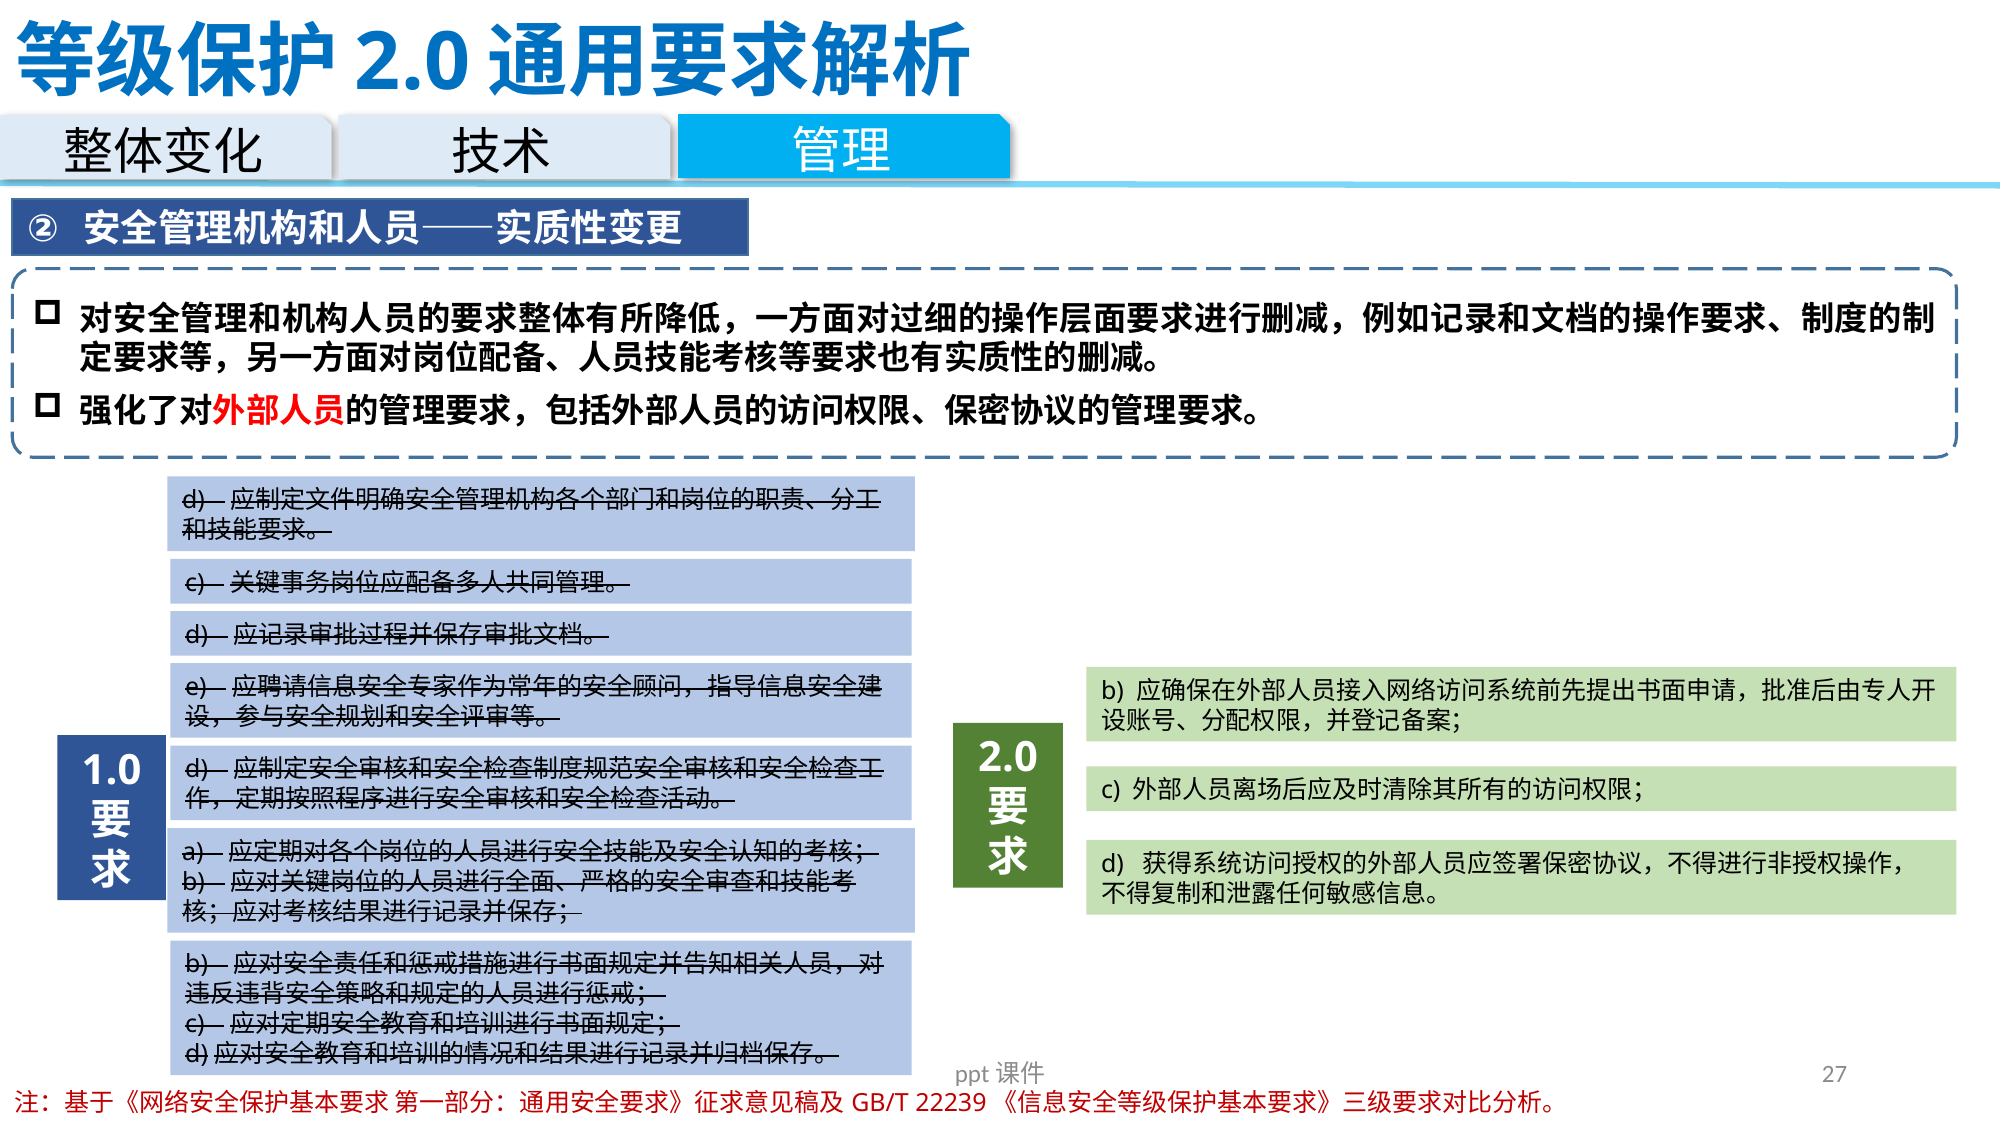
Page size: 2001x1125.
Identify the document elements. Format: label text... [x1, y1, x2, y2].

title 等级保护2.0通用要求解析 [0, 1, 1292, 114]
footer ppt课件 [662, 1042, 1338, 1103]
text_box d) 应制定安全审核和安全检查制度规范安全审核和安全检查工作，定期按照程序进行安全审核和安全检查活动。 [170, 745, 912, 821]
text_box d) 应记录审批过程并保存审批文档。 [170, 611, 912, 656]
text_box 管理 [676, 113, 1011, 180]
text_box 对安全管理和机构人员的要求整体有所降低，一方面对过细的操作层面要求进行删减，例如记录和文档的操作要求、制度的制定要求等，另一方面对岗位配备、人员技能考核等要求也有实质性的删减。 强化了对外部人员的管理要求，包括外部人员的访问权限、保密协议的管理要求。 [11, 267, 1958, 459]
text_box d) 获得系统访问授权的外部人员应签署保密协议，不得进行非授权操作，不得复制和泄露任何敏感信息。 [1086, 839, 1957, 915]
text_box b) 应对安全责任和惩戒措施进行书面规定并告知相关人员，对违反违背安全策略和规定的人员进行惩戒； c) 应对定期安全教育和培训进行书面规定； d)应对安全教育和培训的情况和结果进行记录并归档保存。 [170, 940, 912, 1076]
text_box c) 关键事务岗位应配备多人共同管理。 [170, 558, 912, 604]
text_box a) 应定期对各个岗位的人员进行安全技能及安全认知的考核； b) 应对关键岗位的人员进行全面、严格的安全审查和技能考核；应对考核结果进行记录并保存； [167, 828, 915, 933]
text_box 整体变化 [0, 114, 333, 180]
text_box 2.0 要求 [953, 722, 1063, 888]
text_box 注：基于《网络安全保护基本要求 第一部分：通用安全要求》征求意见稿及GB/T 22239《信息安全等级保护基本要求》三级要求对比分析。 [0, 1079, 1800, 1125]
text_box 安全管理机构和人员——实质性变更 [11, 198, 749, 256]
text_box 技术 [337, 113, 672, 180]
text_box c) 外部人员离场后应及时清除其所有的访问权限； [1086, 766, 1957, 812]
text_box b) 应确保在外部人员接入网络访问系统前先提出书面申请，批准后由专人开设账号、分配权限，并登记备案； [1086, 666, 1957, 742]
slide_number 27 [1412, 1042, 1863, 1103]
text_box 1.0 要求 [57, 735, 166, 901]
text_box e) 应聘请信息安全专家作为常年的安全顾问，指导信息安全建设，参与安全规划和安全评审等。 [170, 663, 912, 738]
text_box d) 应制定文件明确安全管理机构各个部门和岗位的职责、分工和技能要求。 [167, 476, 915, 552]
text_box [0, 182, 2000, 186]
